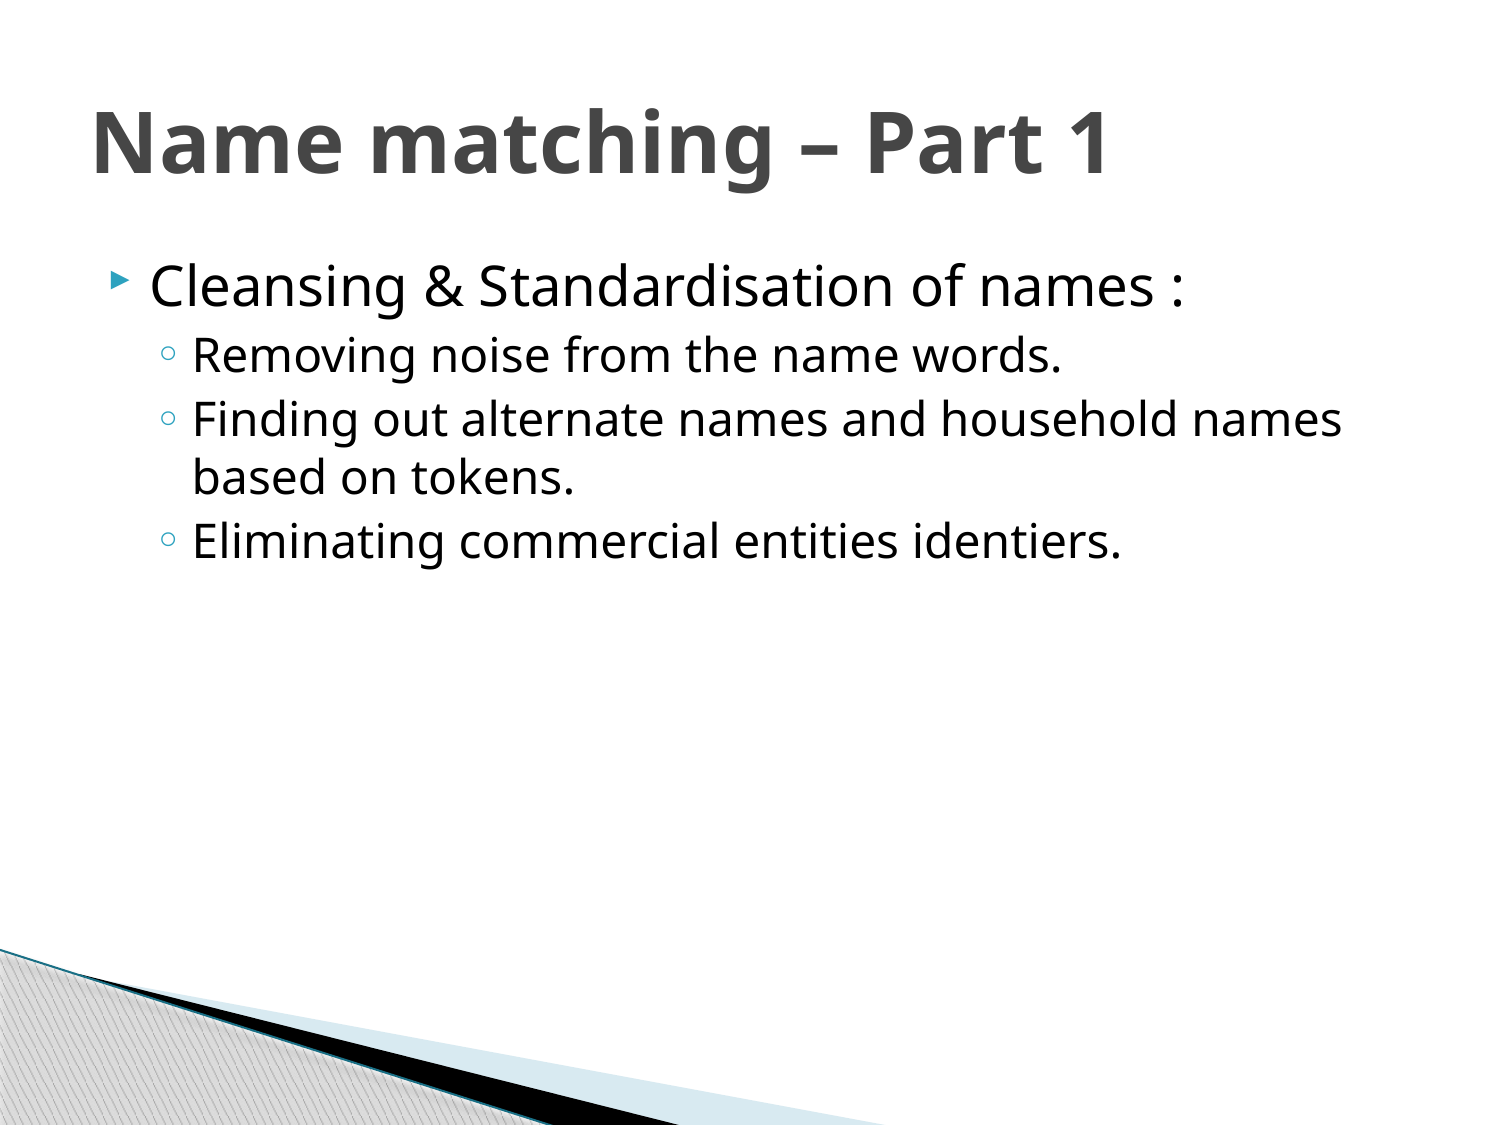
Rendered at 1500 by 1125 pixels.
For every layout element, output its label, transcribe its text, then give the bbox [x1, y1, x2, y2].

title Name matching – Part 1 [75, 45, 1425, 233]
list Cleansing & Standardisation of names : Removing noise from the name words. Finding out alternate names and household names based on tokens. Eliminating commercial entities identiers. [75, 243, 1425, 986]
